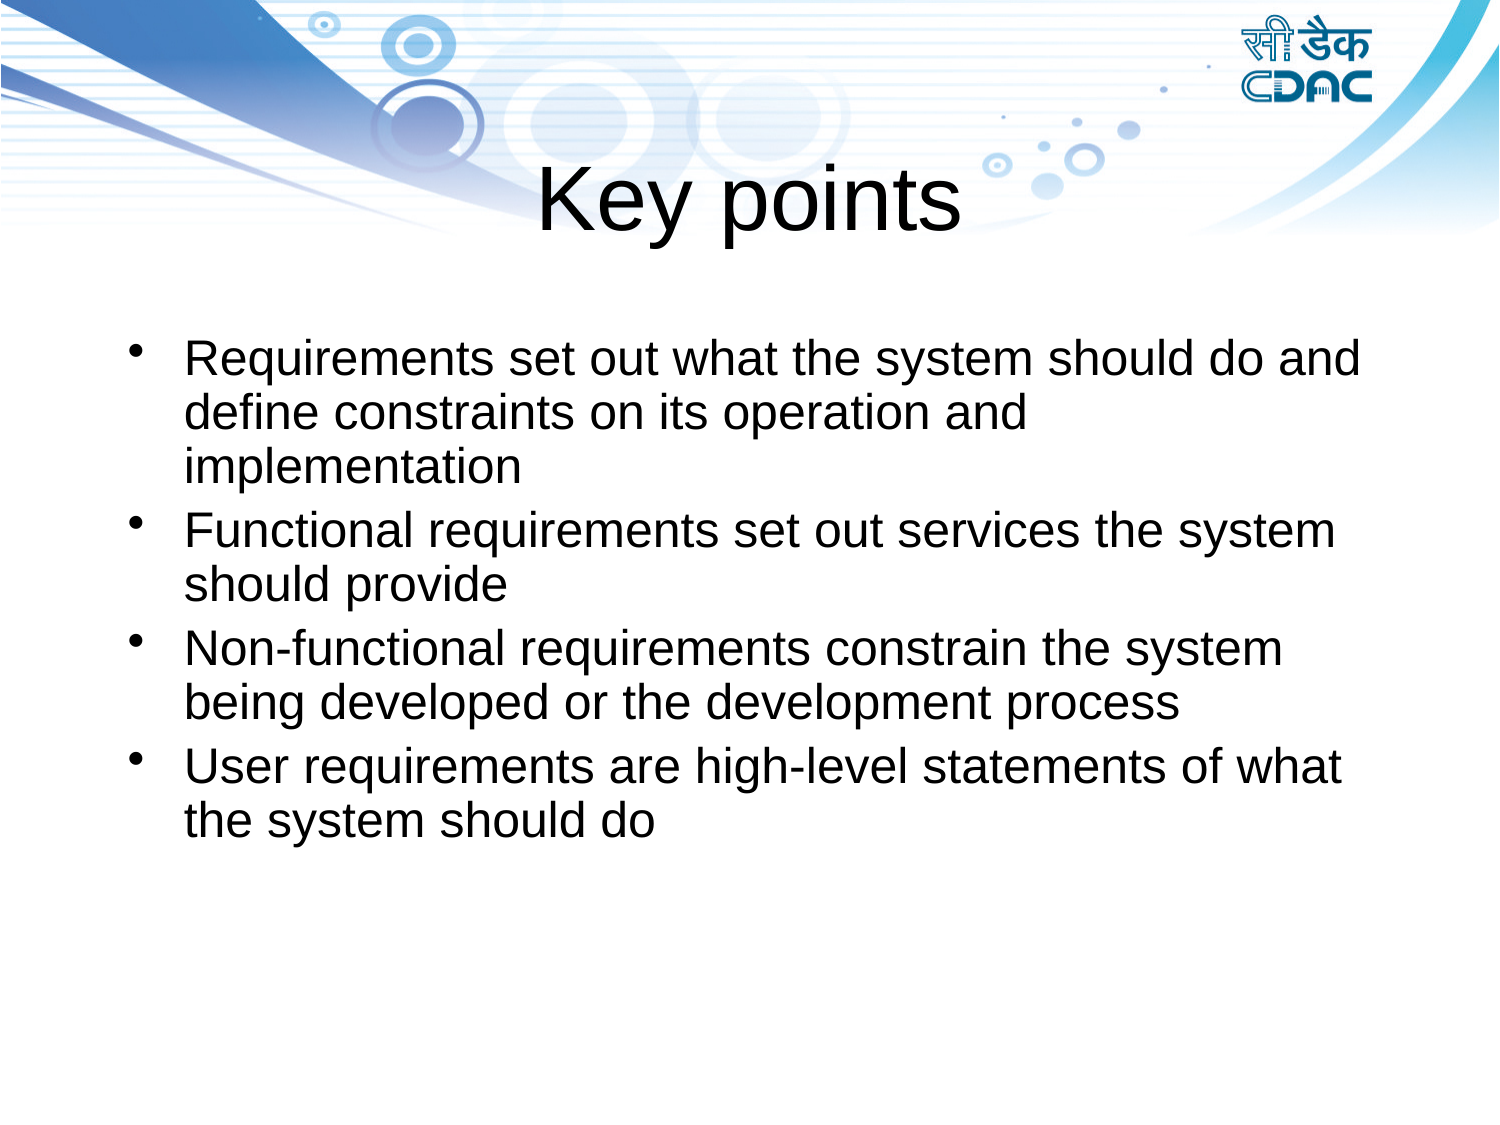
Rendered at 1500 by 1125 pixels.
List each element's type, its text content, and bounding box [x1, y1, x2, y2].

list Requirements set out what the system should do and define constraints on its operation and implementation Functional requirements set out services the system should provide Non-functional requirements constrain the system being developed or the development process User requirements are high-level statements of what the system should do [112, 324, 1388, 1000]
title Key points [112, 99, 1388, 288]
picture [1, 0, 1499, 335]
